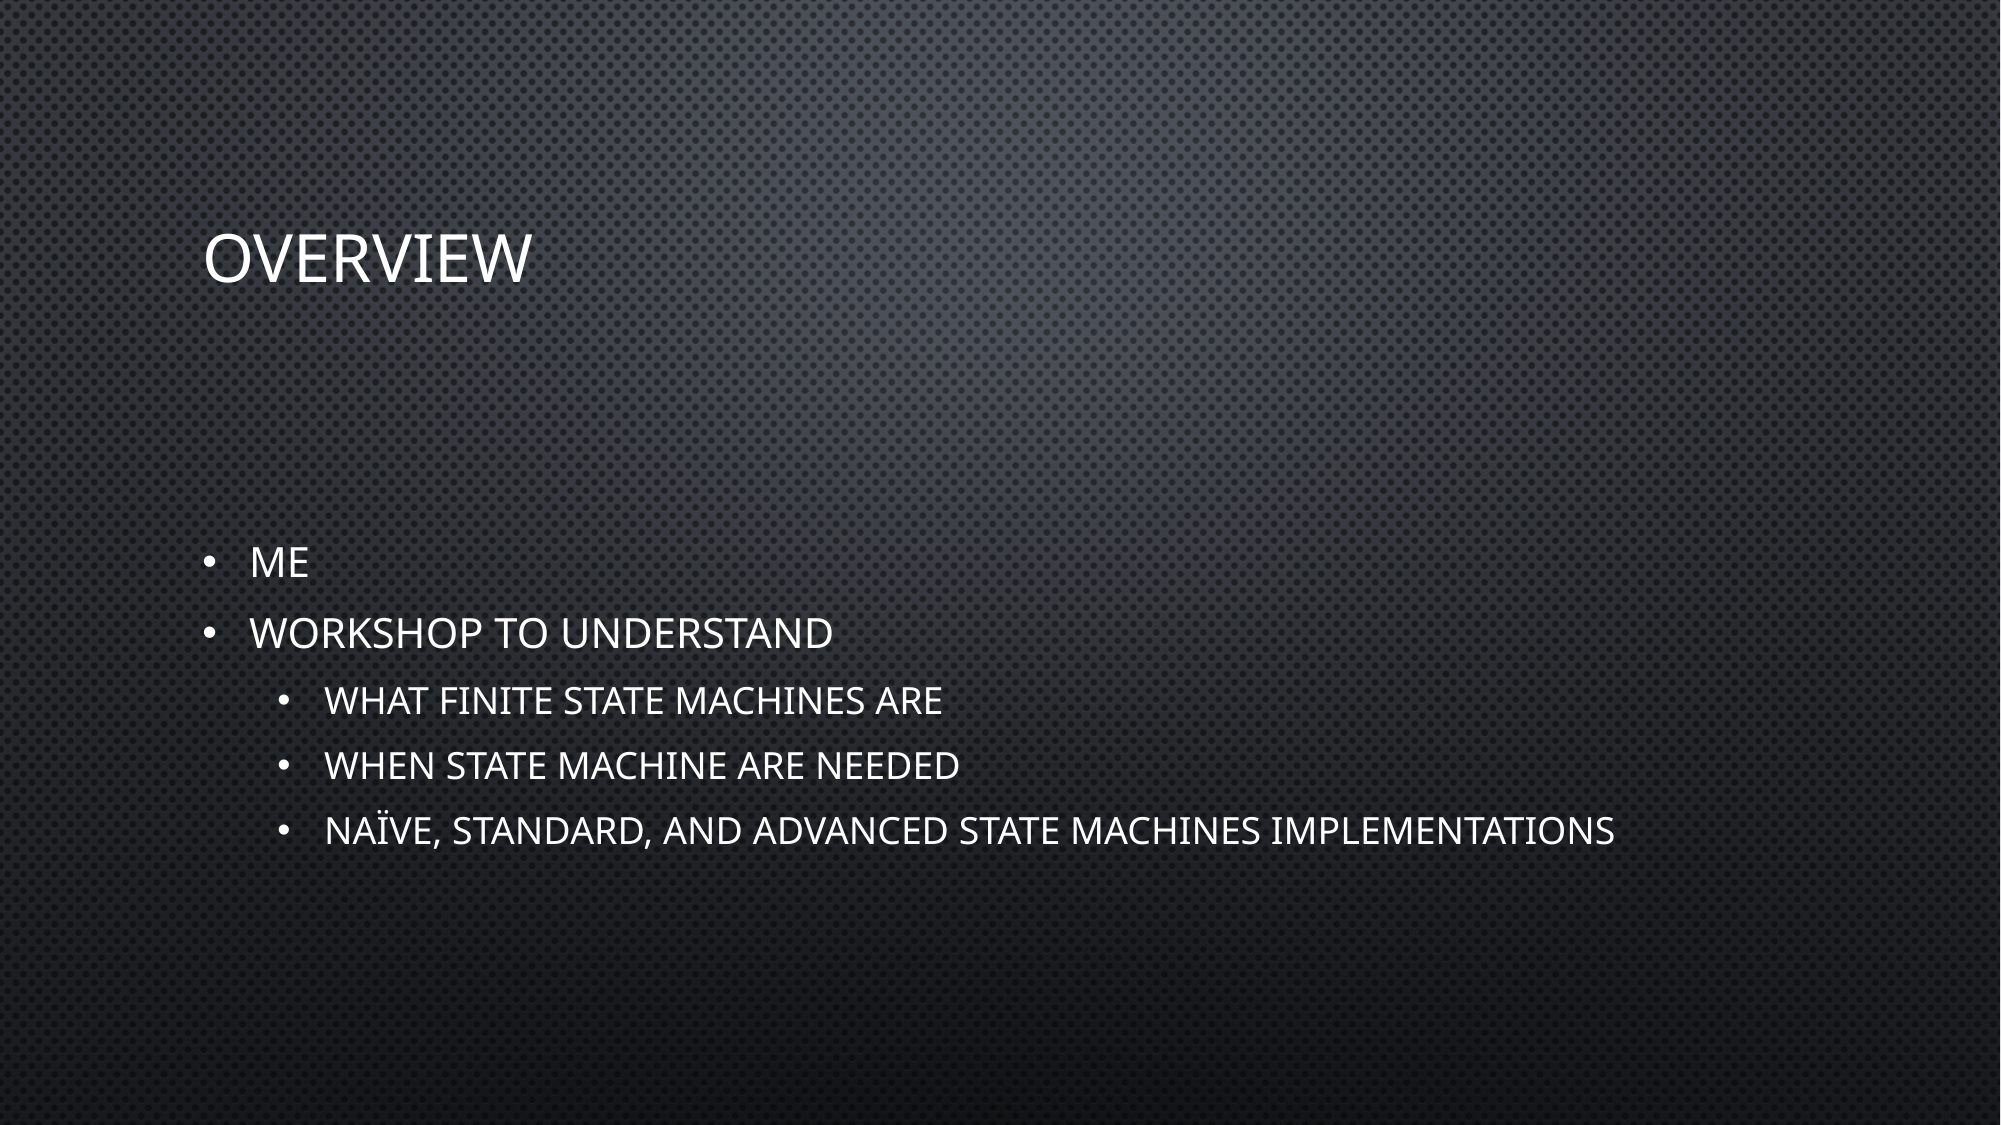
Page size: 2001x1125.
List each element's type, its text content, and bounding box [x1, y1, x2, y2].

title Overview [187, 99, 1813, 413]
list Me Workshop to understand what finite state machines are when state machine are needed naïve, standard, and advanced state machines implementations [187, 437, 1813, 950]
